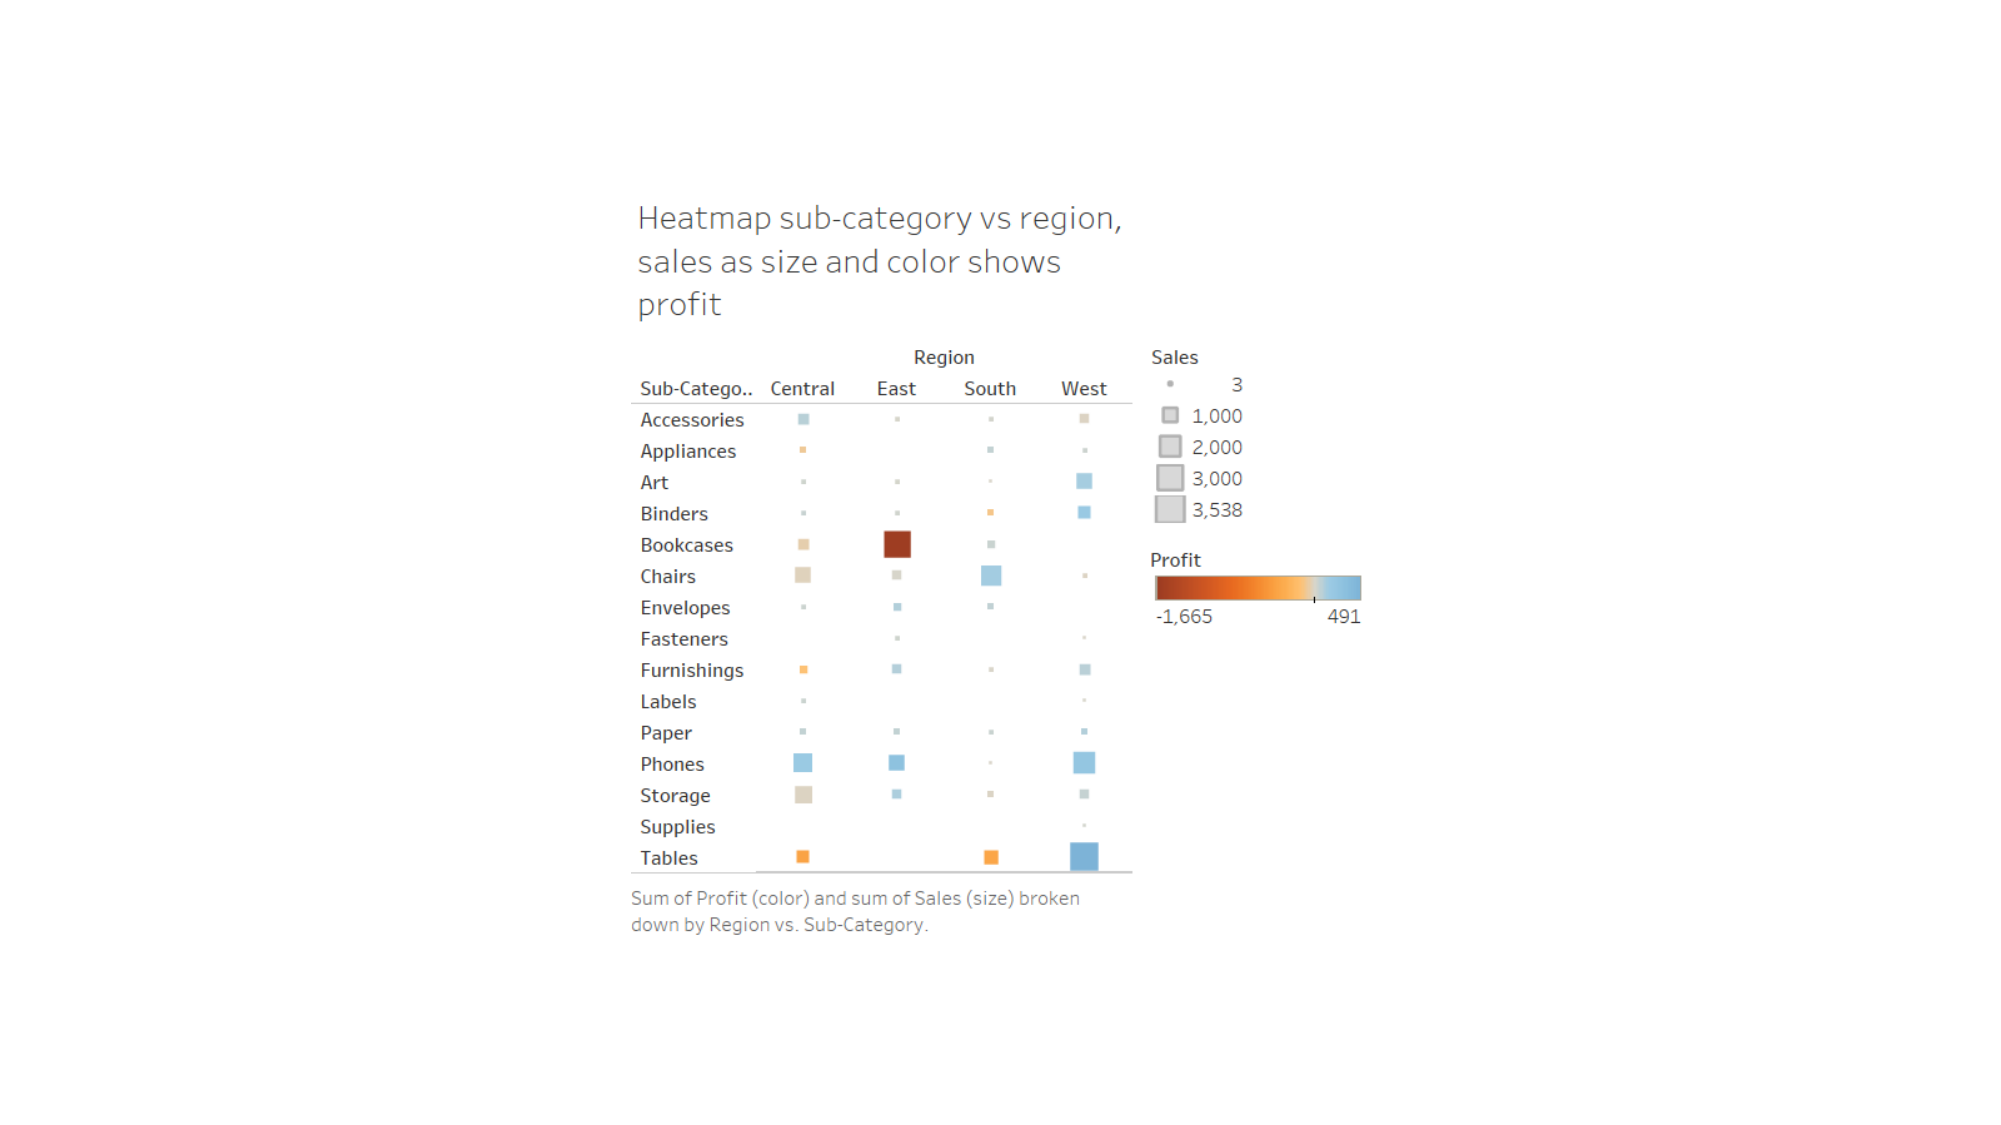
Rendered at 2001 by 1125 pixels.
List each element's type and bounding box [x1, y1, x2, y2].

picture [631, 185, 1369, 940]
